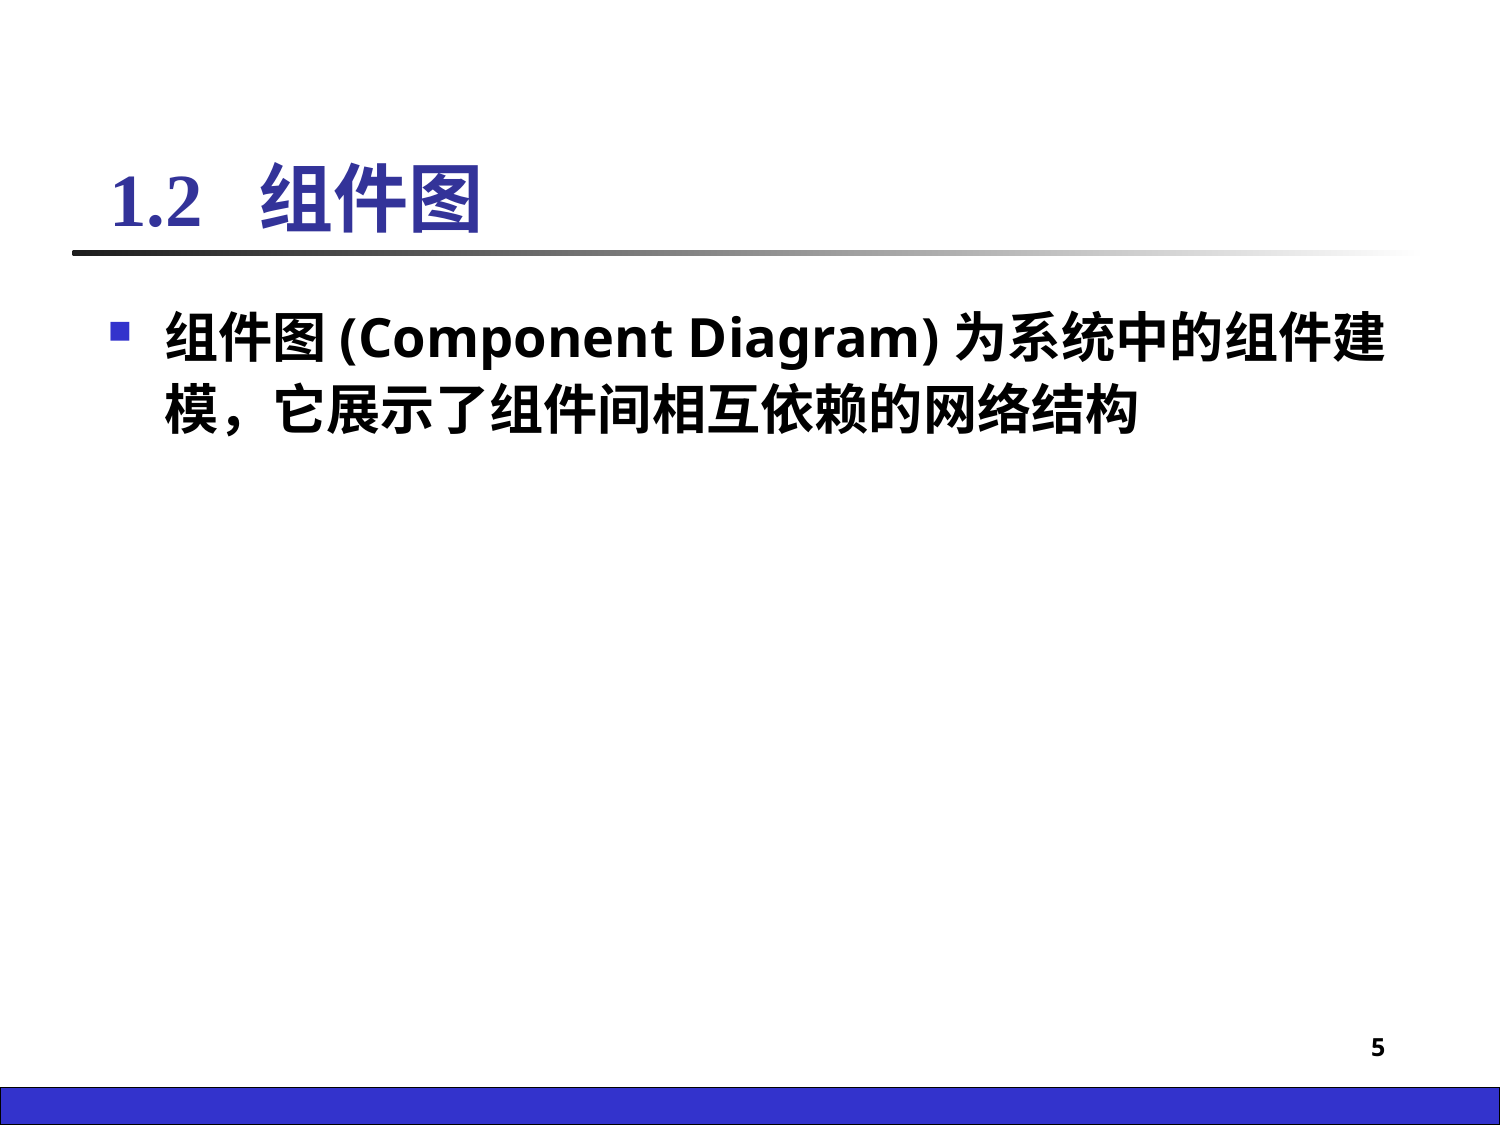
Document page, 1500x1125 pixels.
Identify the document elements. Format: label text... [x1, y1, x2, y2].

list 组件图(Component Diagram)为系统中的组件建模，它展示了组件间相互依赖的网络结构 [92, 287, 1406, 988]
title 1.2 组件图 [94, 50, 1407, 250]
text_box 5 [1074, 1024, 1400, 1103]
